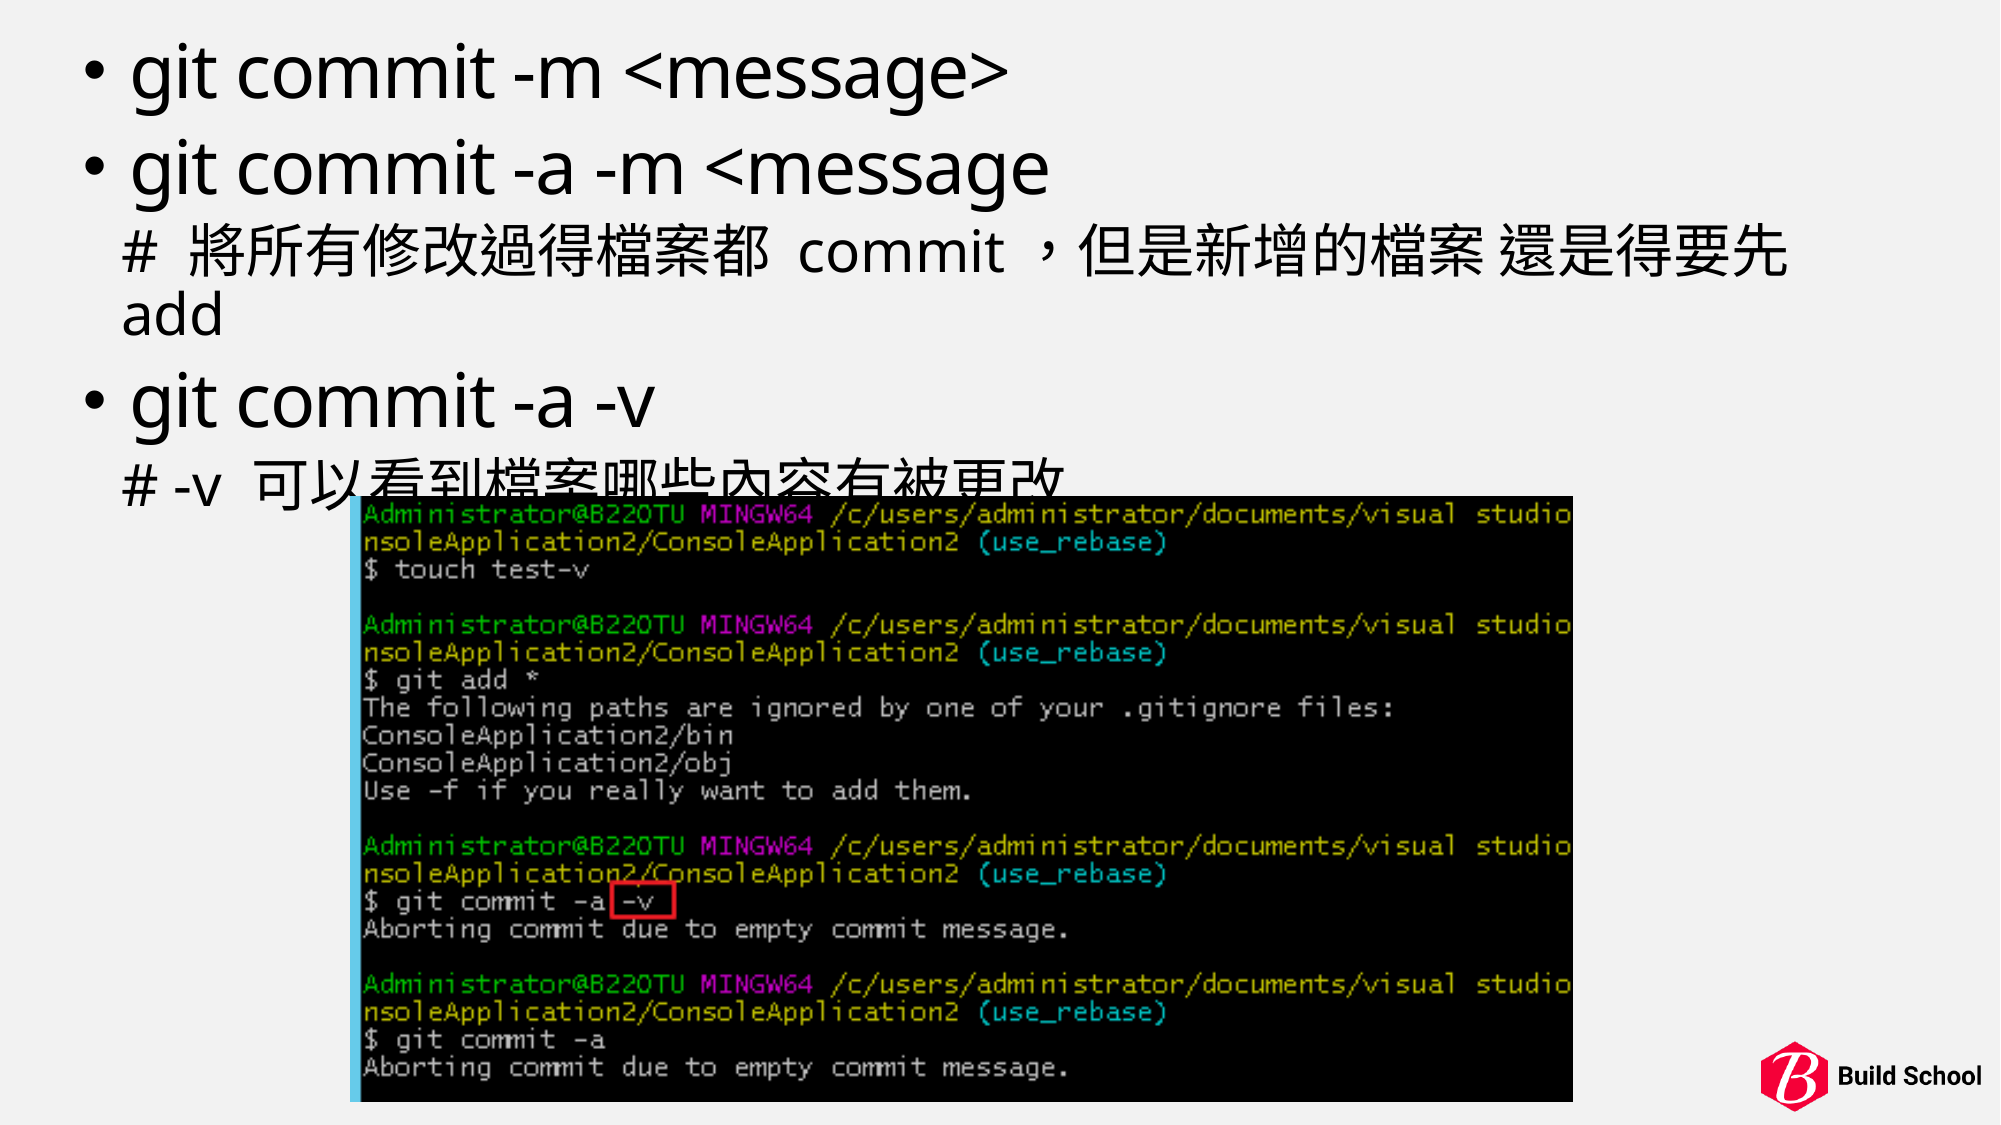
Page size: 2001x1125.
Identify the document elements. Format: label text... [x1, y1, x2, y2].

picture [350, 496, 1573, 1102]
picture [1761, 1041, 1981, 1112]
list git commit -m <message> git commit -a -m <message # 將所有修改過得檔案都 commit，但是新增的檔案 還是得要先 add git commit -a -v # -v 可以看到檔案哪些內容有被更改 [82, 33, 1913, 471]
